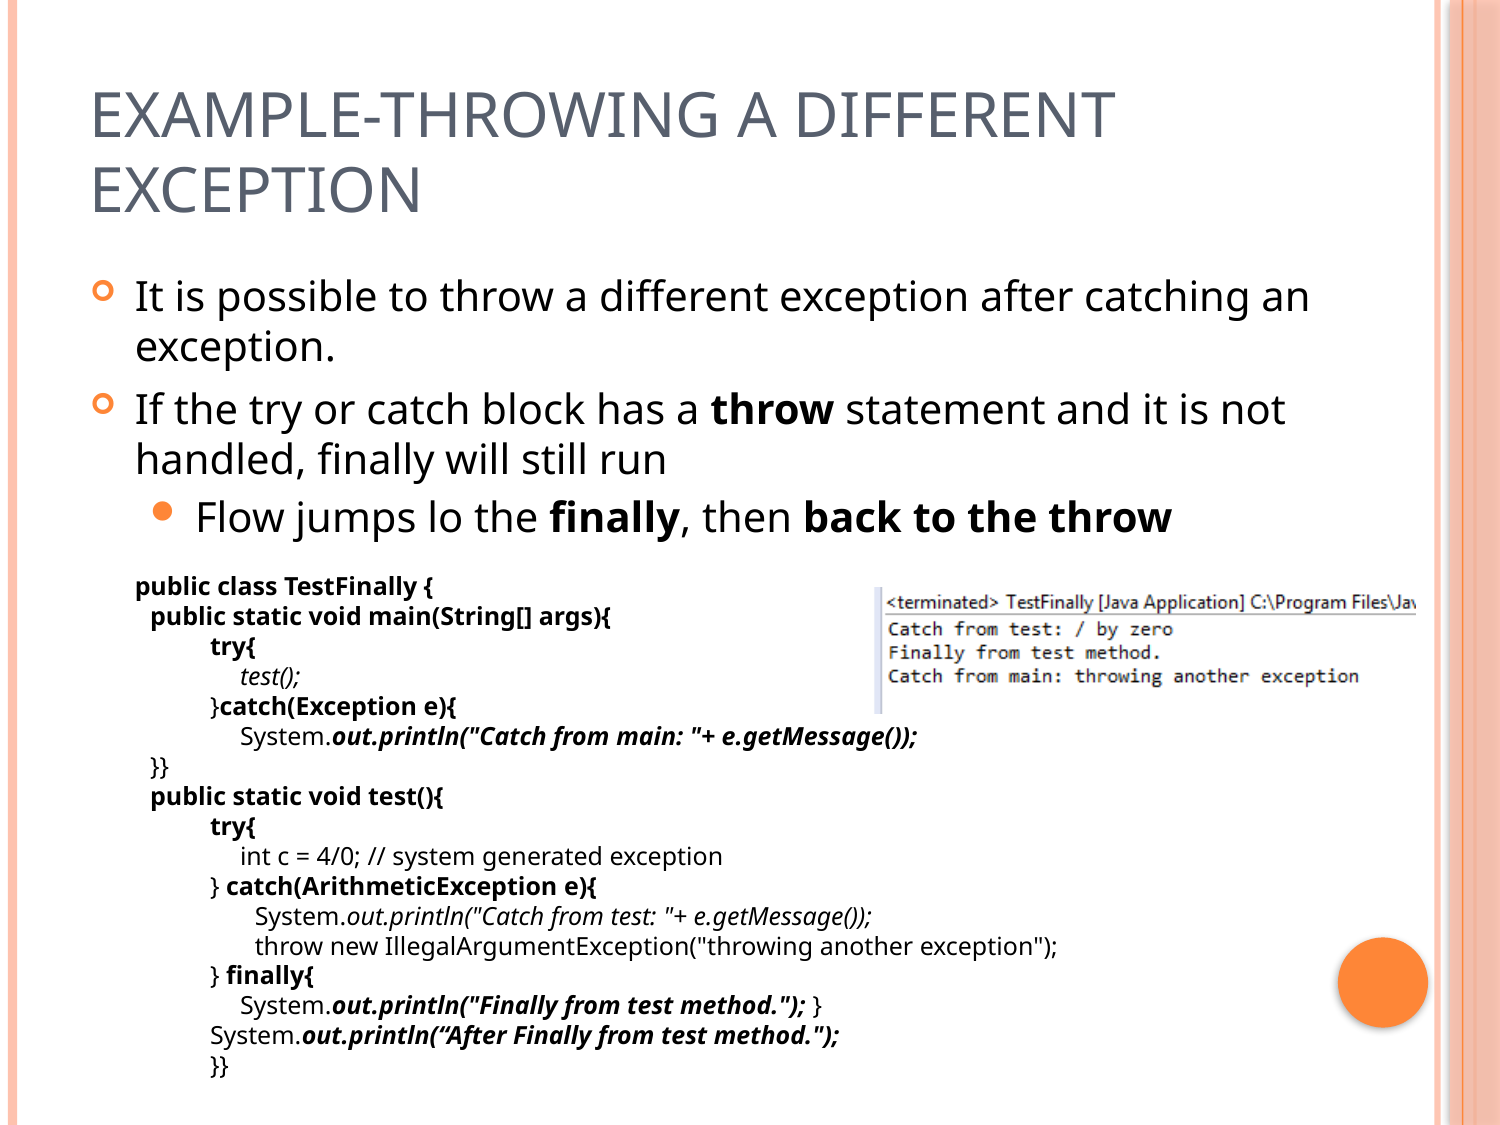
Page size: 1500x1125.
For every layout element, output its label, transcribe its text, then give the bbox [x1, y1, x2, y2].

list It is possible to throw a different exception after catching an exception. If the try or catch block has a throw statement and it is not handled, finally will still run Flow jumps lo the finally, then back to the throw public class TestFinally { public static void main(String[] args){ try{ test(); }catch(Exception e){ System.out.println("Catch from main: "+ e.getMessage()); }} public static void test(){ try{ int c = 4/0; // system generated exception } catch(ArithmeticException e){ System.out.println("Catch from test: "+ e.getMessage()); throw new IllegalArgumentException("throwing another exception"); } finally{ System.out.println("Finally from test method."); } System.out.println(“After Finally from test method."); }} [75, 262, 1350, 1062]
picture [861, 586, 1417, 715]
title Example-throwing a different exception [75, 45, 1450, 233]
